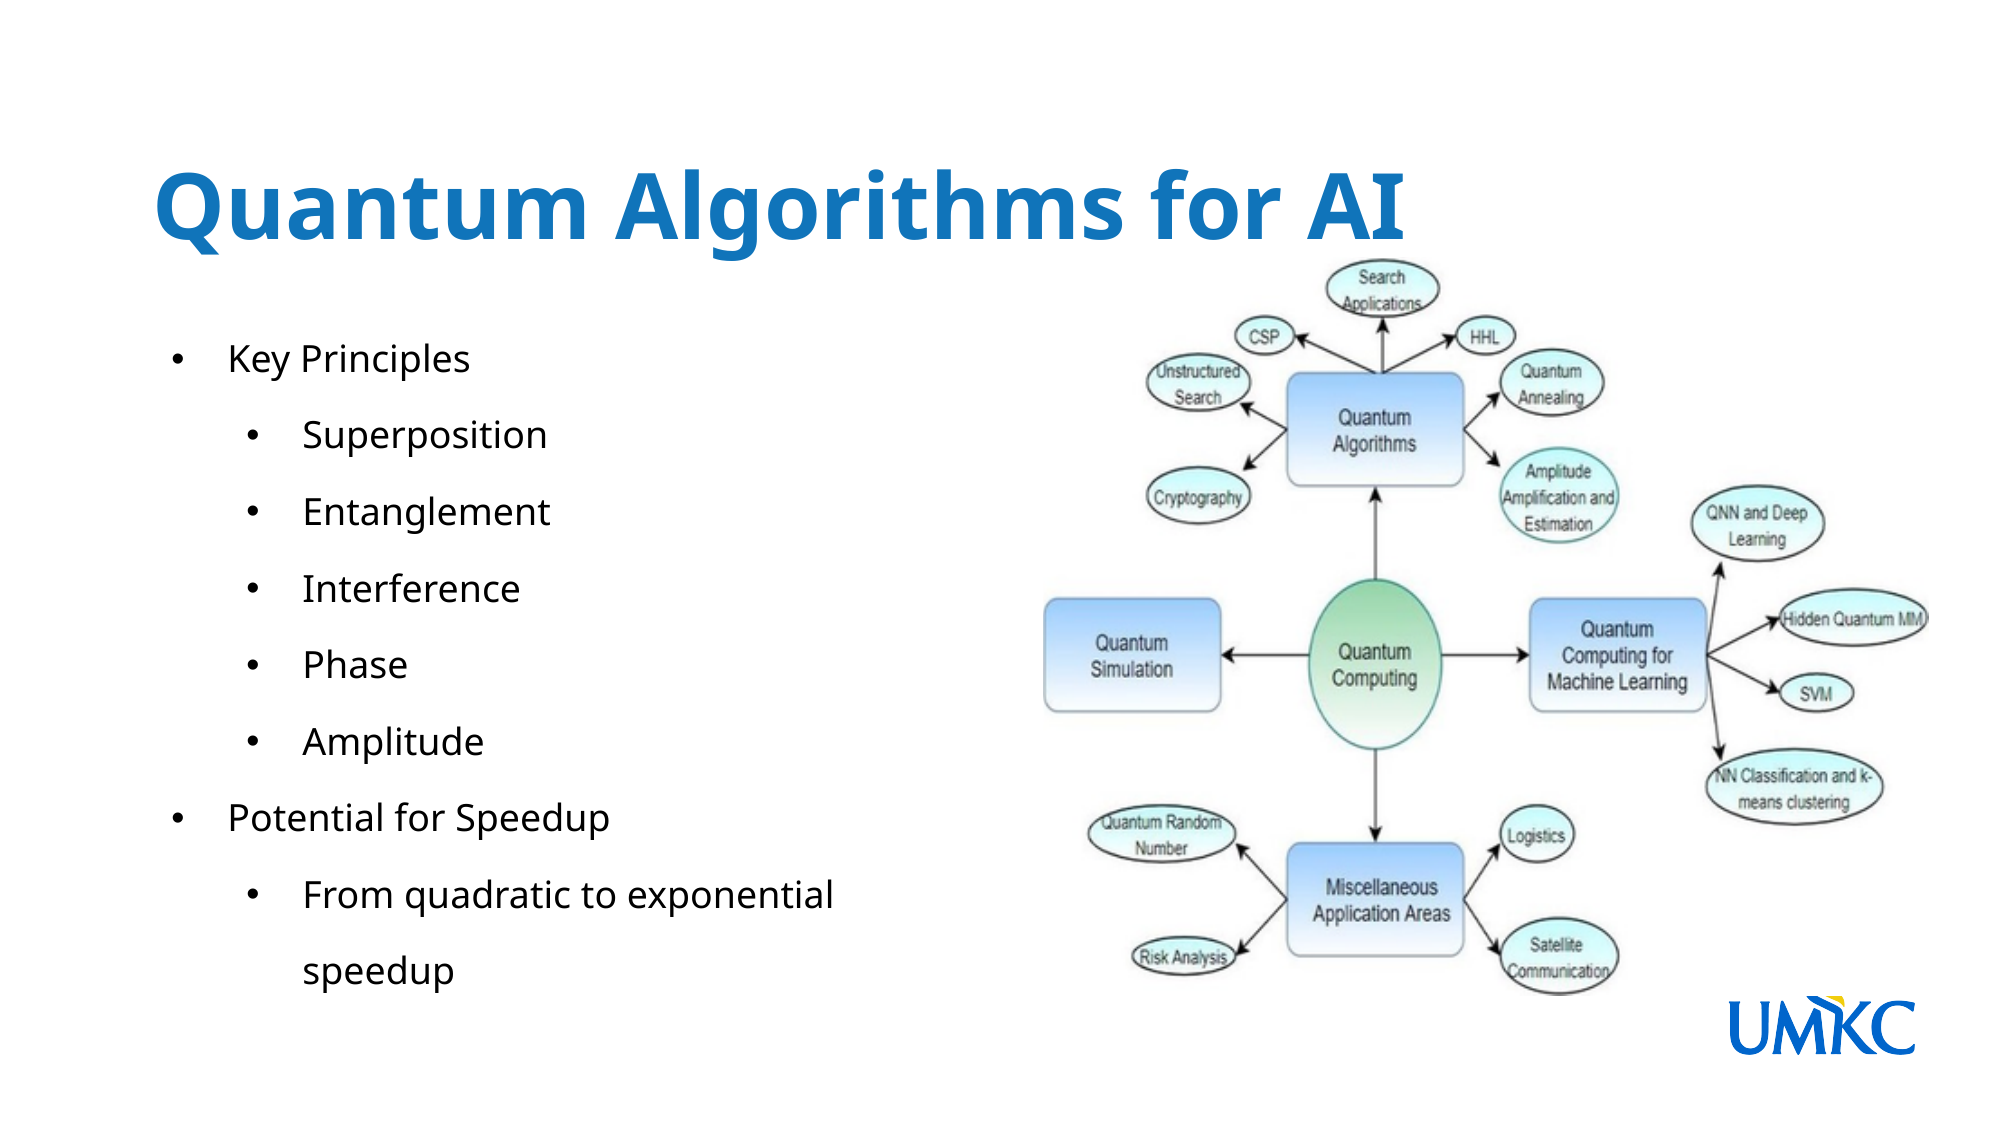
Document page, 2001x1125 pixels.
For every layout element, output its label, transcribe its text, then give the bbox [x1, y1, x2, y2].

list Key Principles Superposition Entanglement Interference Phase Amplitude Potential for Speedup From quadratic to exponential speedup [137, 299, 988, 1014]
title Quantum Algorithms for AI [137, 57, 1863, 271]
picture [1043, 257, 1940, 1079]
